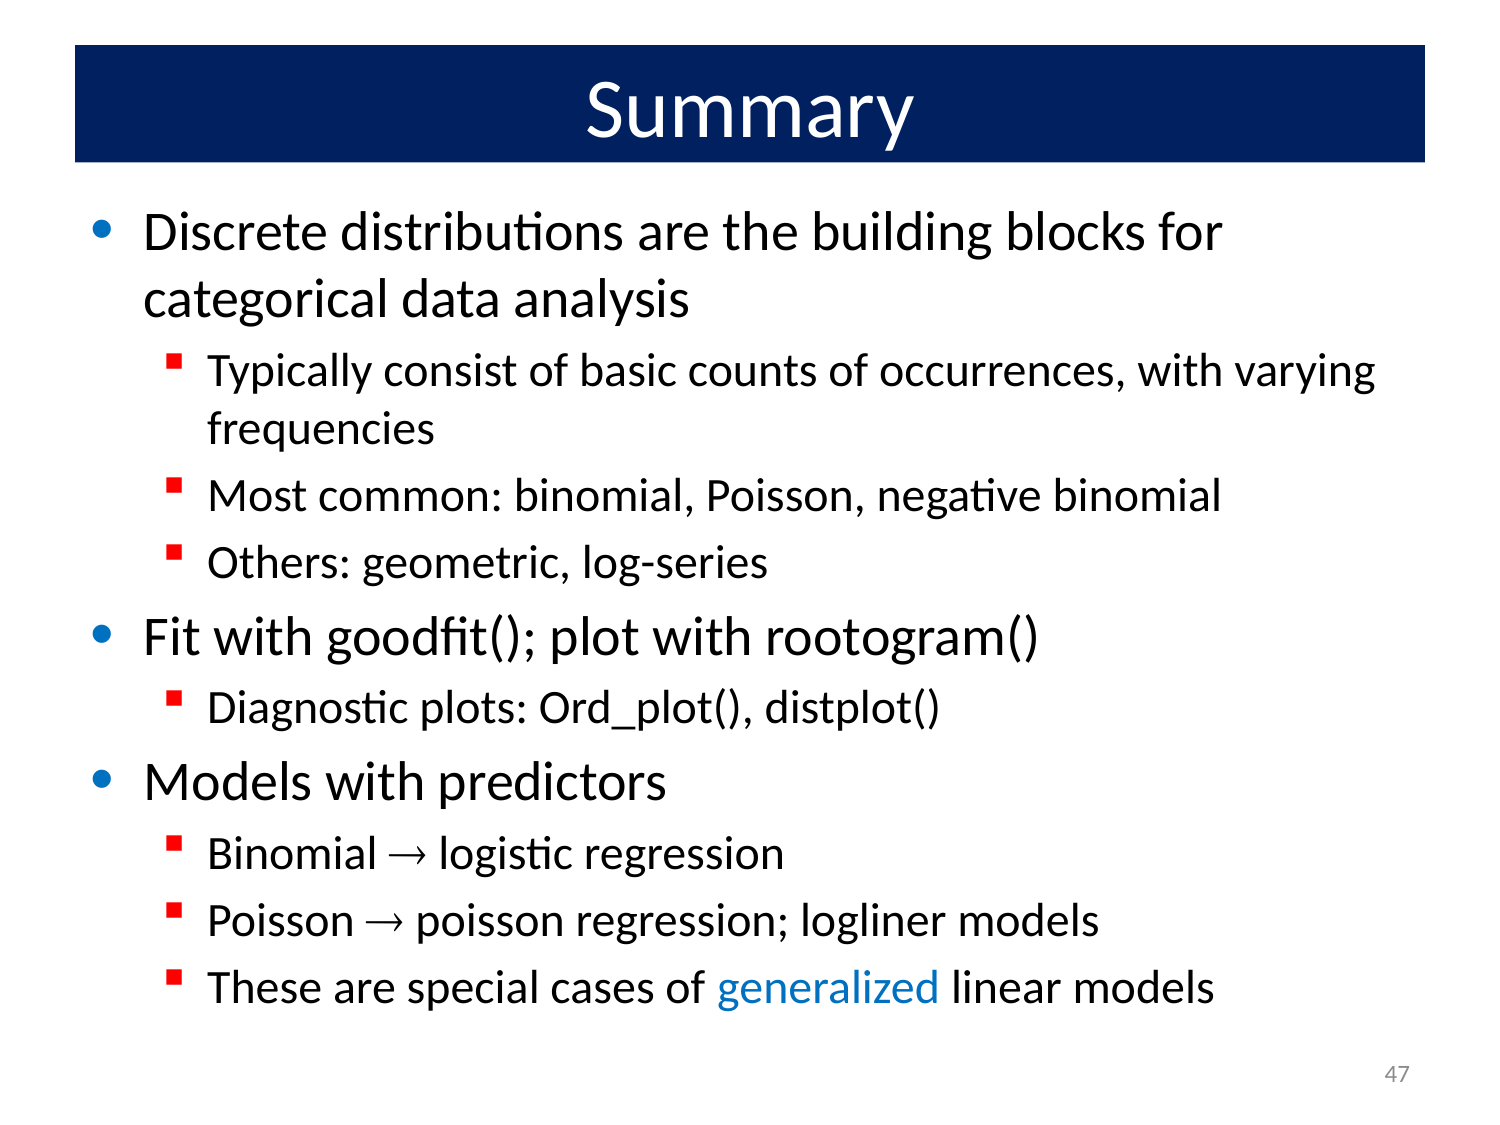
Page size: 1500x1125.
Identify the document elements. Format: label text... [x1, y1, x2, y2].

list Discrete distributions are the building blocks for categorical data analysis Typically consist of basic counts of occurrences, with varying frequencies Most common: binomial, Poisson, negative binomial Others: geometric, log-series Fit with goodfit(); plot with rootogram() Diagnostic plots: Ord_plot(), distplot() Models with predictors Binomial  logistic regression Poisson  poisson regression; logliner models These are special cases of generalized linear models [75, 187, 1425, 1025]
slide_number 47 [1074, 1042, 1425, 1103]
title Summary [75, 45, 1425, 163]
